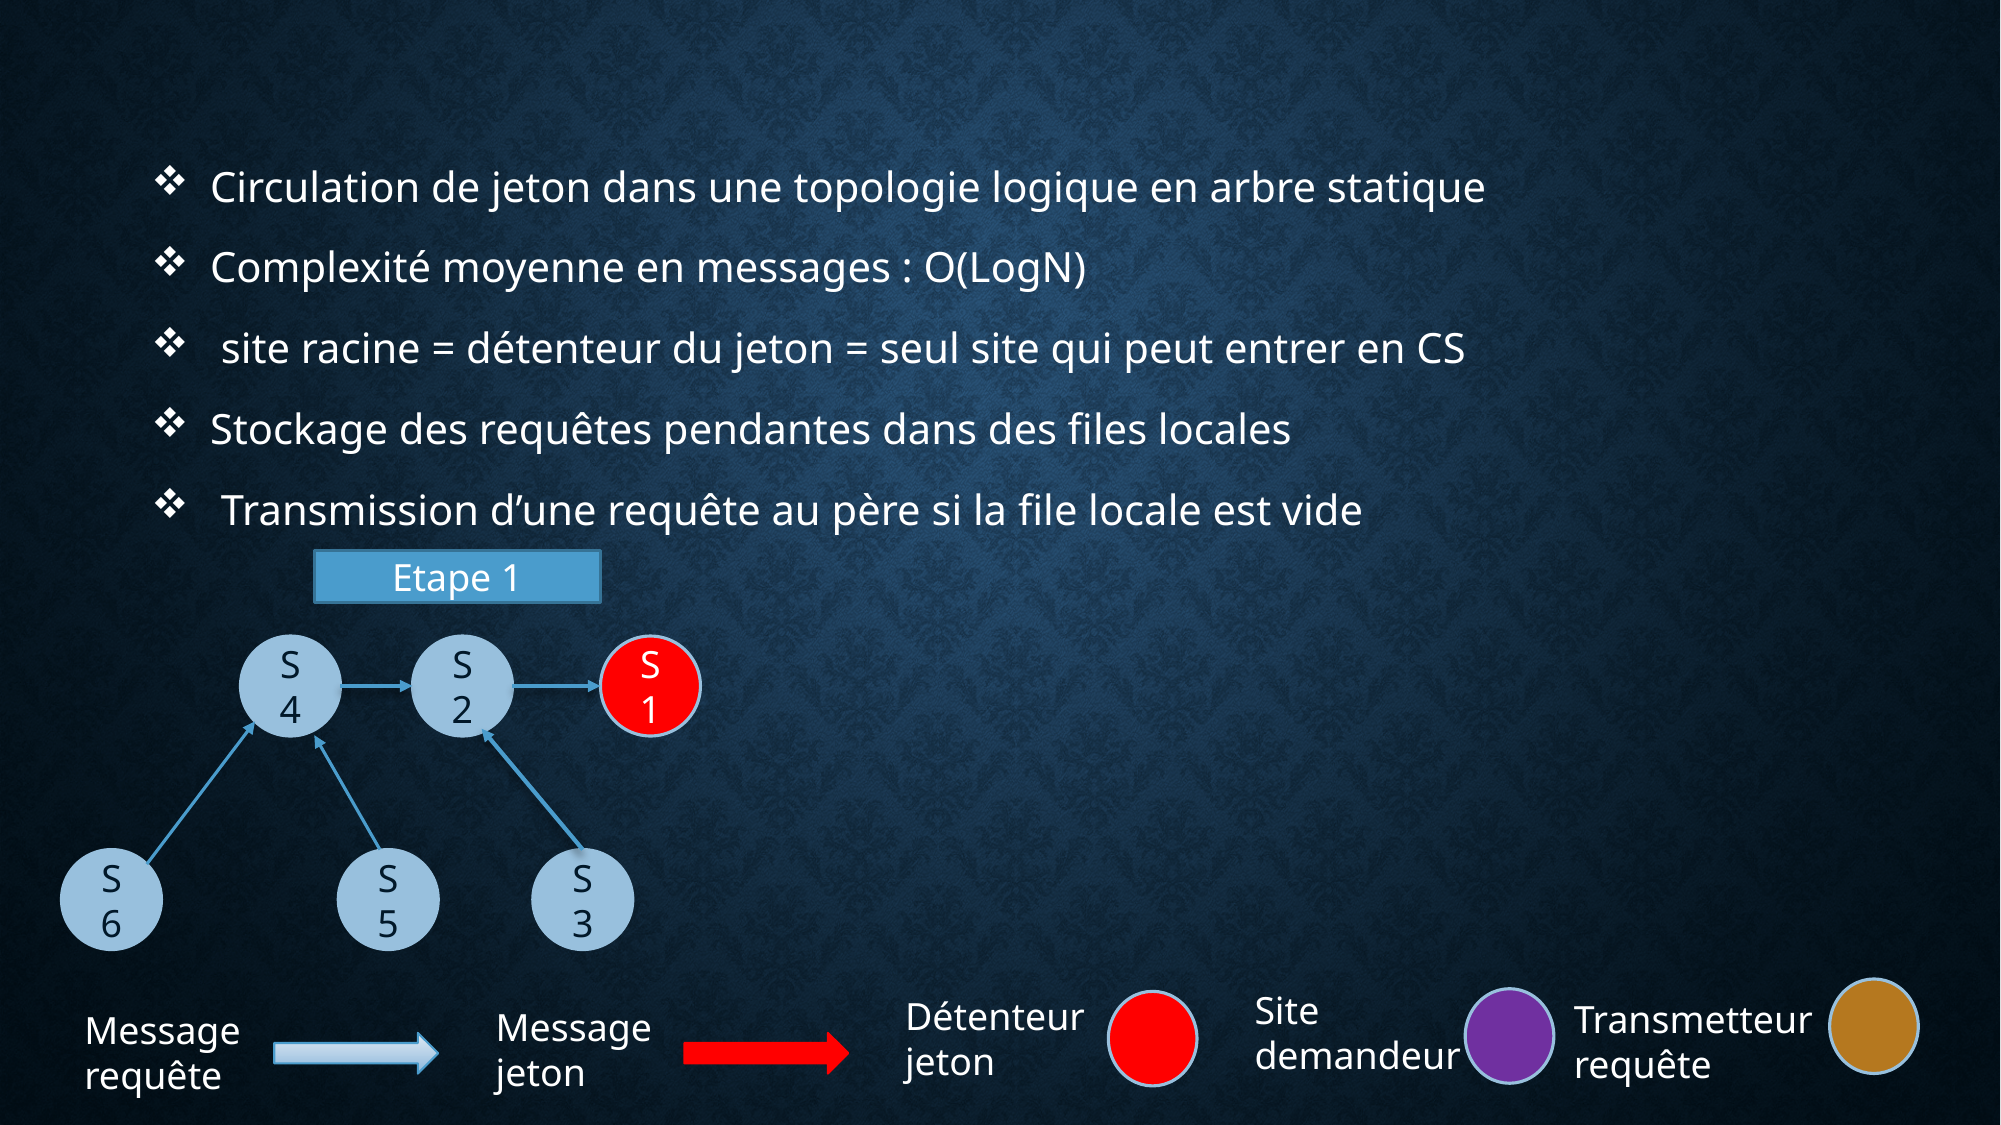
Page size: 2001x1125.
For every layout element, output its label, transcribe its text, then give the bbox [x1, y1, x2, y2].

text_box [1463, 987, 1556, 1085]
text_box Détenteur jeton [890, 985, 1101, 1091]
text_box [1106, 989, 1199, 1088]
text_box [481, 728, 584, 851]
text_box S4 [238, 634, 342, 738]
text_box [313, 734, 381, 851]
text_box S2 [410, 634, 514, 738]
list Circulation de jeton dans une topologie logique en arbre statique Complexité moyenne en messages : O(LogN) site racine = détenteur du jeton = seul site qui peut entrer en CS Stockage des requêtes pendantes dans des files locales Transmission d’une requête au père si la file locale est vide [136, 142, 1835, 749]
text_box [146, 720, 256, 865]
text_box Transmetteur requête [1558, 988, 1828, 1094]
text_box Etape 1 [313, 549, 602, 604]
text_box Site demandeur [1239, 979, 1476, 1085]
text_box S5 [336, 848, 440, 952]
text_box [683, 1031, 849, 1075]
text_box S6 [59, 848, 164, 952]
text_box S3 [531, 848, 635, 952]
text_box S1 [598, 634, 703, 738]
text_box Message jeton [480, 997, 667, 1102]
text_box Message requête [69, 1000, 256, 1105]
text_box [1828, 977, 1920, 1076]
text_box [273, 1031, 439, 1075]
